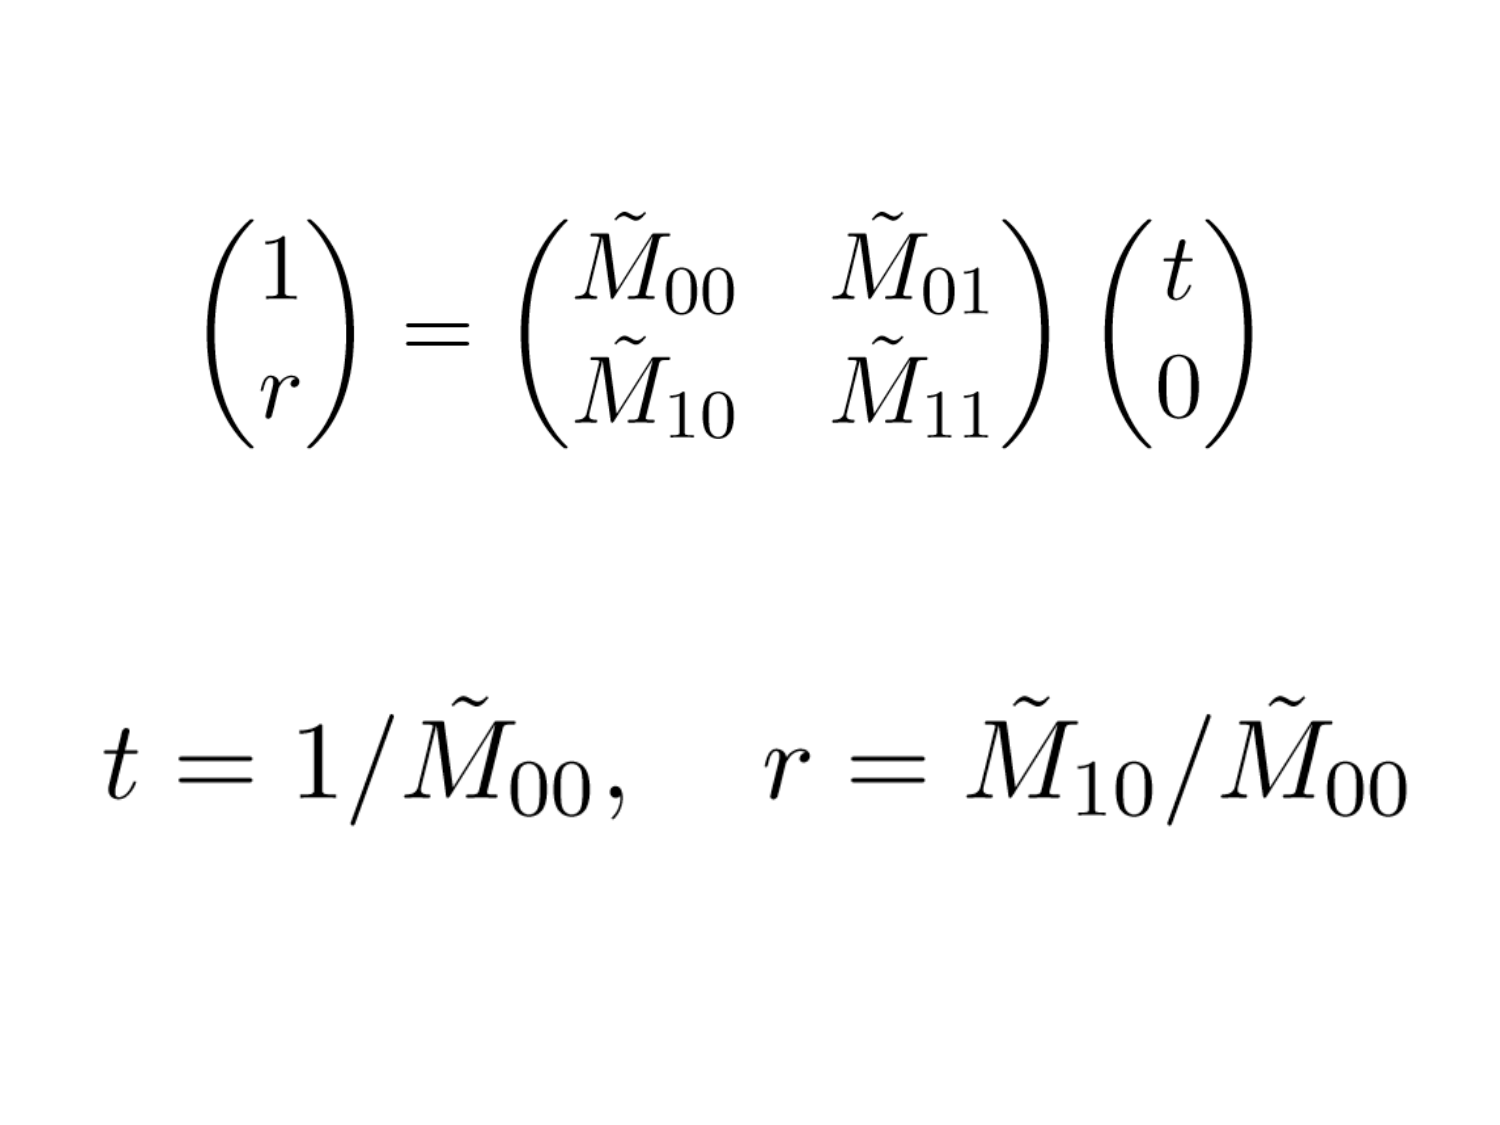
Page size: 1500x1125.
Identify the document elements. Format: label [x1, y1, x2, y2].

picture [64, 656, 1444, 882]
picture [170, 166, 1287, 498]
